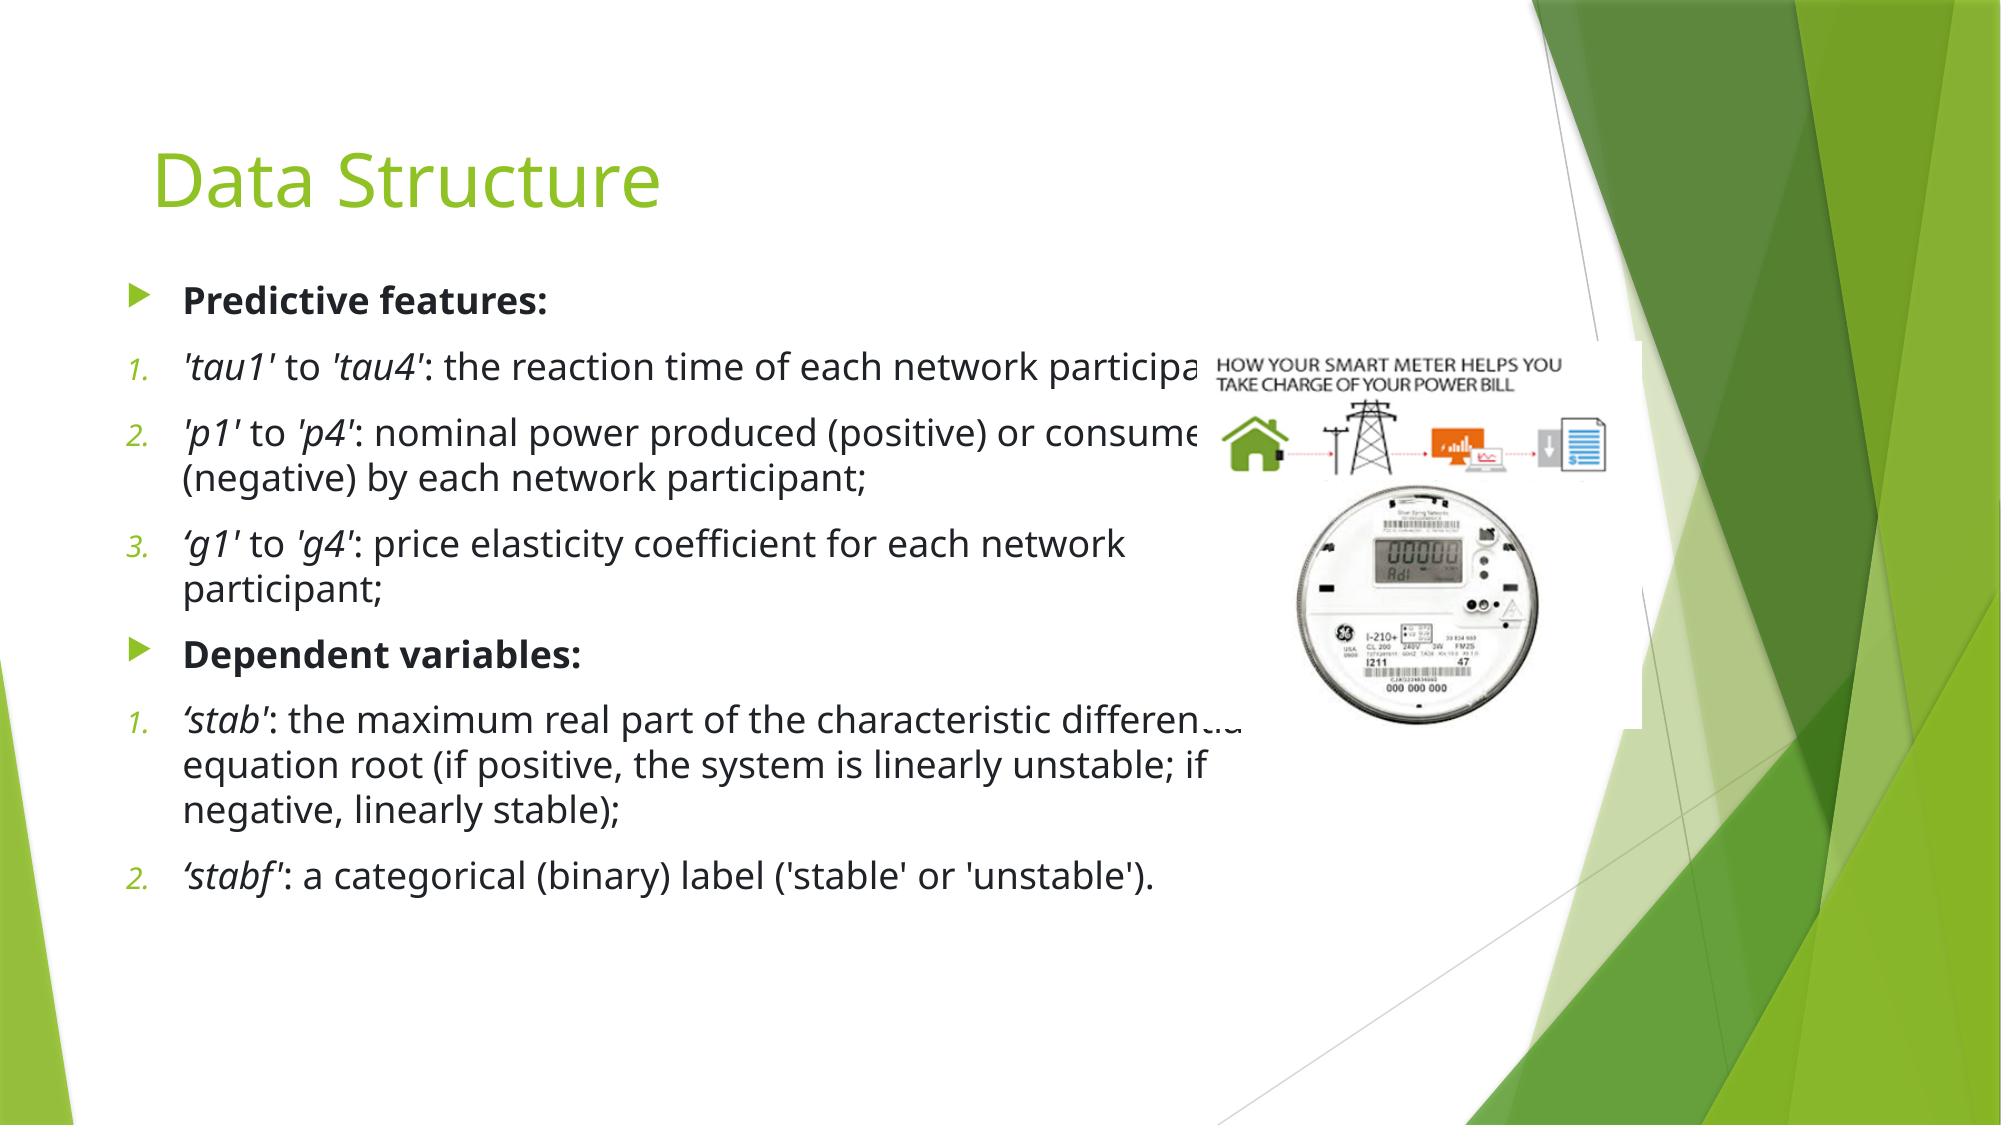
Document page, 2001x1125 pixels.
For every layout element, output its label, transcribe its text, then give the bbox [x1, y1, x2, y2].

picture [1197, 341, 1642, 729]
text_box Data Structure [136, 125, 1547, 340]
list Predictive features: 'tau1' to 'tau4': the reaction time of each network participant; 'p1' to 'p4': nominal power produced (positive) or consumed (negative) by each network participant; ‘g1' to 'g4': price elasticity coefficient for each network participant; Dependent variables: ‘stab': the maximum real part of the characteristic differentia equation root (if positive, the system is linearly unstable; if negative, linearly stable); ‘stabf': a categorical (binary) label ('stable' or 'unstable'). [111, 269, 1268, 907]
